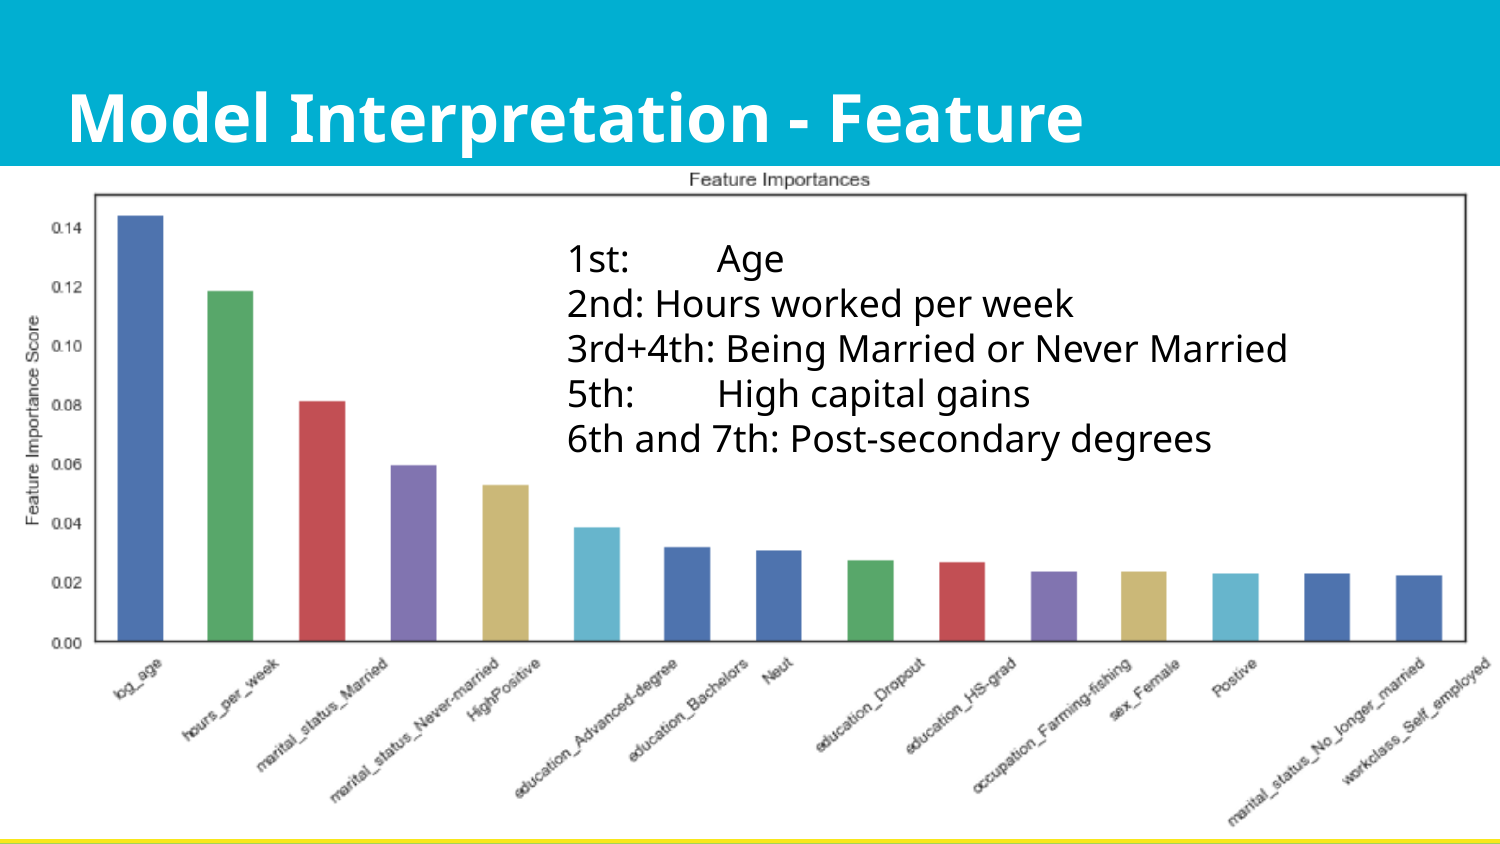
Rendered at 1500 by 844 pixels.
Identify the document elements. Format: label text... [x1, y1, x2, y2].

picture [0, 166, 1500, 839]
title Model Interpretation - Feature Importances [51, 61, 1449, 165]
